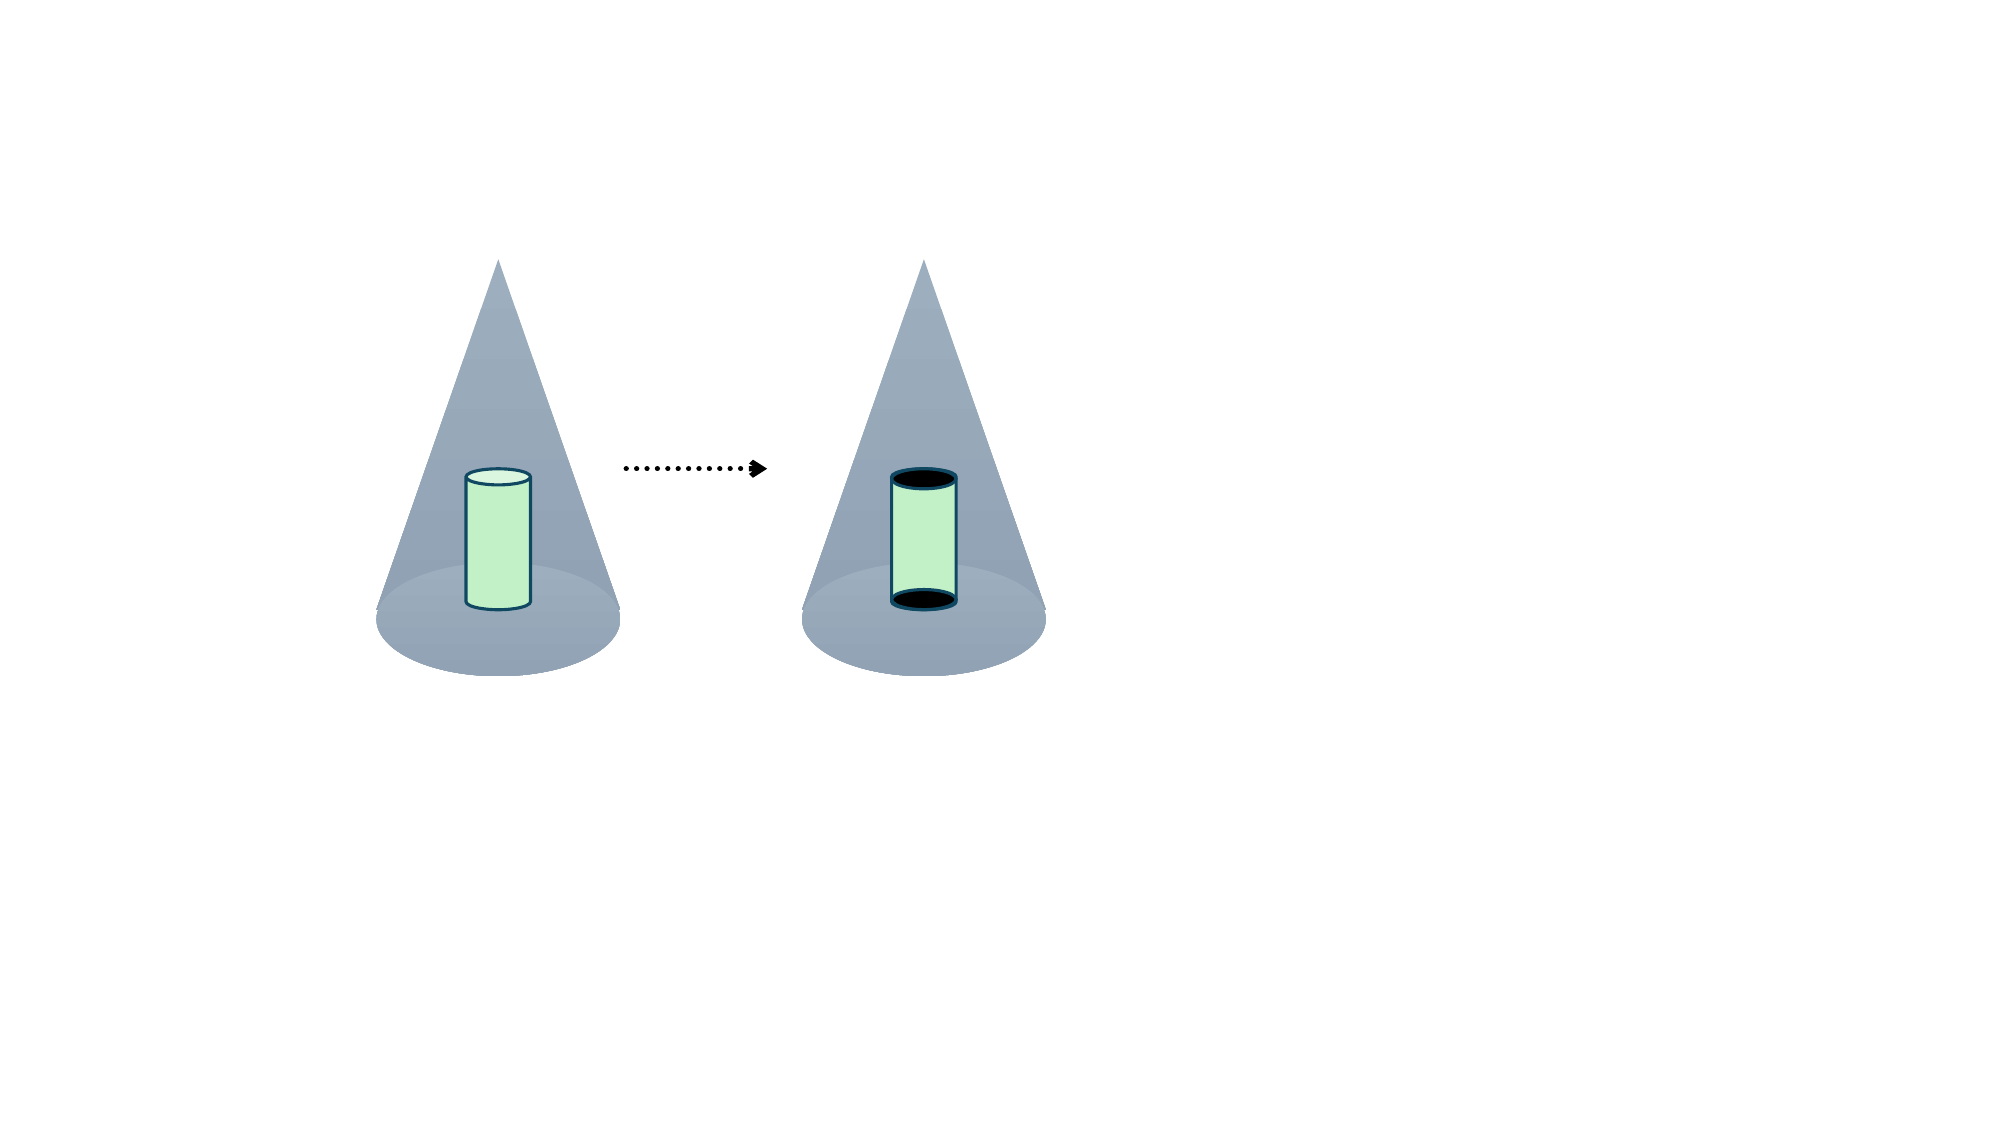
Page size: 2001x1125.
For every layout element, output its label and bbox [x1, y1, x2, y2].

text_box [889, 467, 958, 491]
text_box [890, 587, 958, 612]
text_box [890, 481, 958, 597]
text_box [376, 259, 621, 610]
text_box [376, 564, 621, 677]
text_box [802, 259, 1046, 610]
text_box [464, 467, 533, 612]
text_box [802, 564, 1046, 677]
